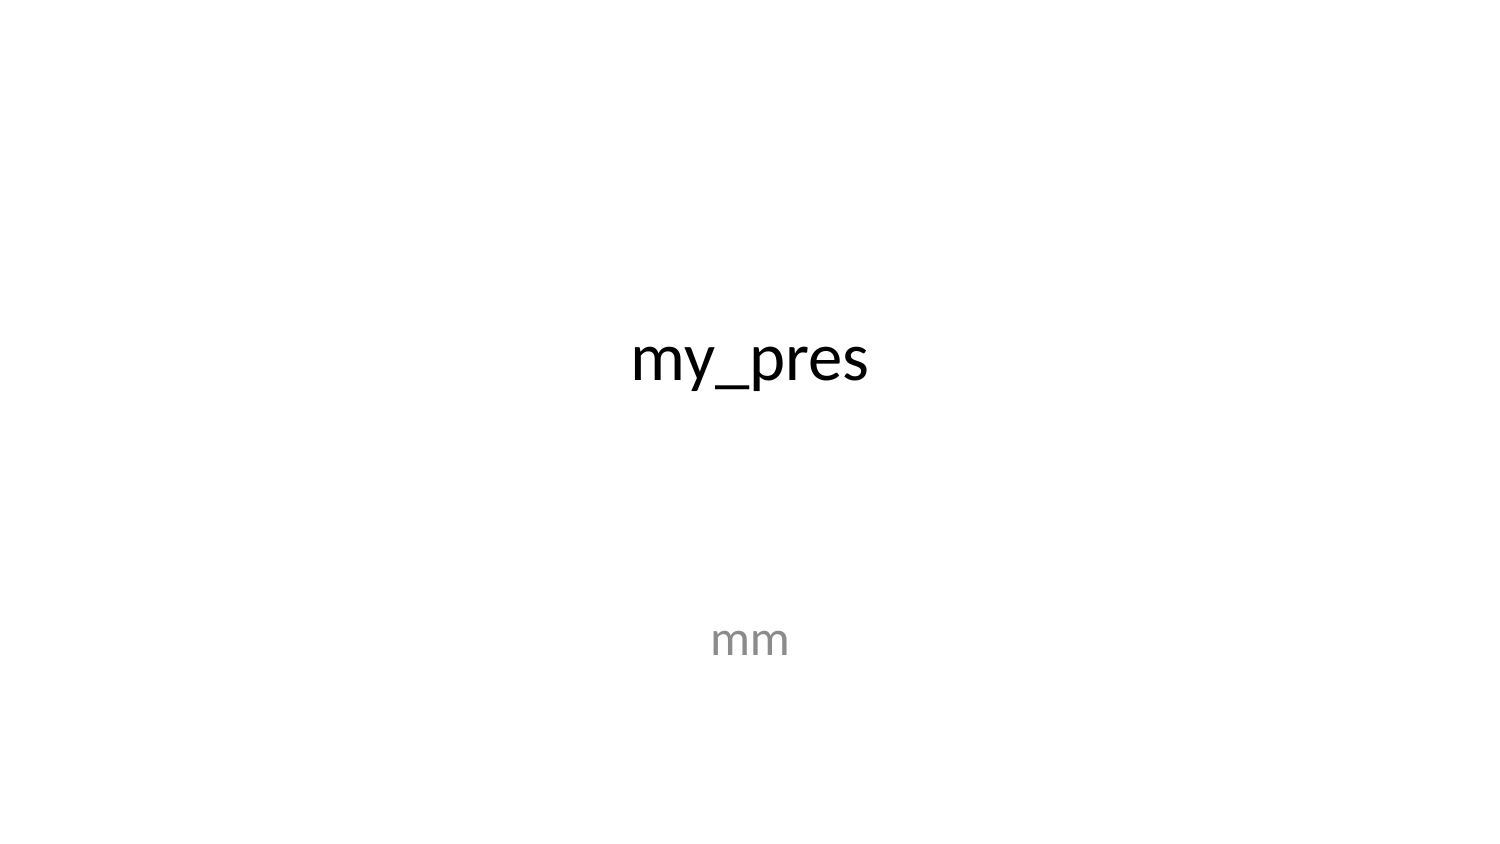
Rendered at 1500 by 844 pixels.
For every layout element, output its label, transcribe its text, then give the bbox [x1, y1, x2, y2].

title my_pres [112, 262, 1388, 443]
subtitle mm [225, 478, 1275, 694]
